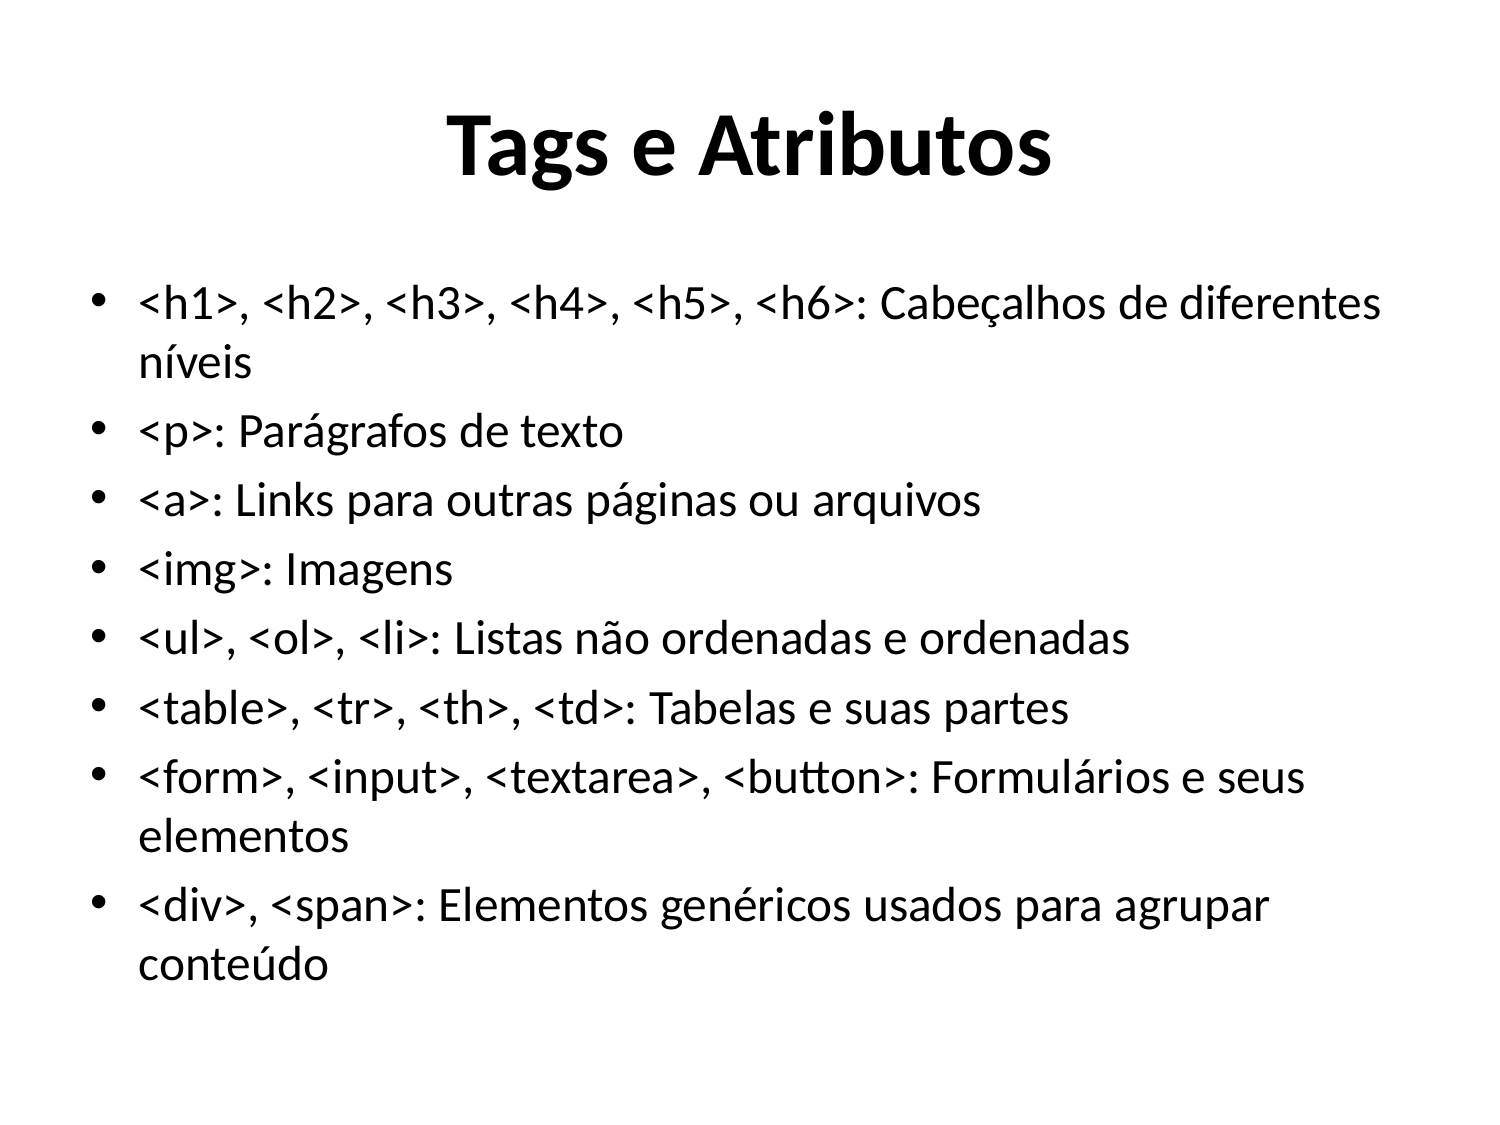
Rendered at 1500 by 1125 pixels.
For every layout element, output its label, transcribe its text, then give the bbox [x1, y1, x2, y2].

title Tags e Atributos [75, 45, 1425, 233]
list <h1>, <h2>, <h3>, <h4>, <h5>, <h6>: Cabeçalhos de diferentes níveis <p>: Parágrafos de texto <a>: Links para outras páginas ou arquivos <img>: Imagens <ul>, <ol>, <li>: Listas não ordenadas e ordenadas <table>, <tr>, <th>, <td>: Tabelas e suas partes <form>, <input>, <textarea>, <button>: Formulários e seus elementos <div>, <span>: Elementos genéricos usados para agrupar conteúdo [75, 262, 1425, 1005]
